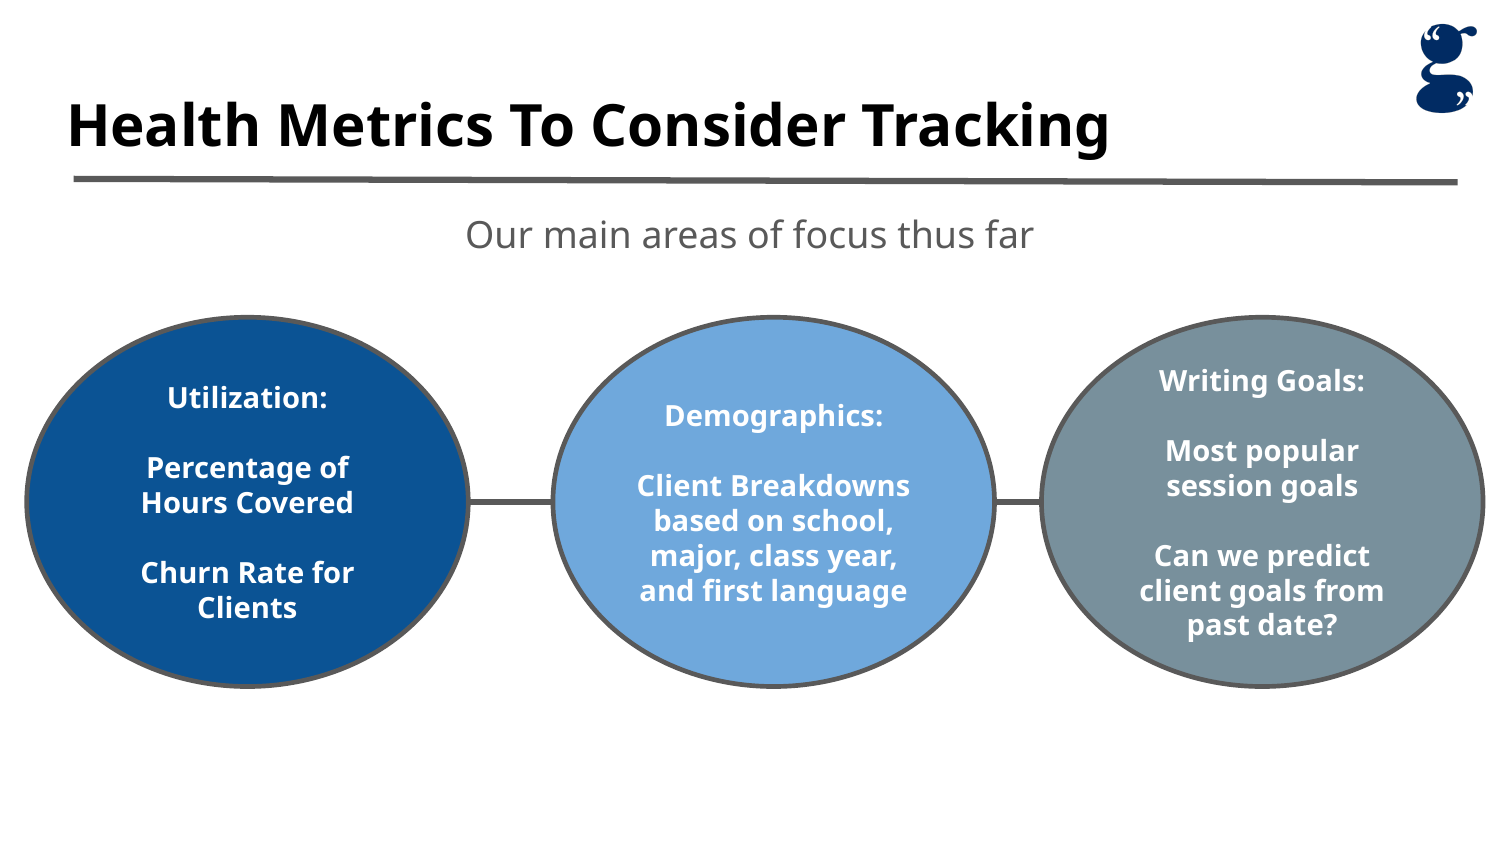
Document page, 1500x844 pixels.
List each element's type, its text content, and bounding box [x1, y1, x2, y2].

list Our main areas of focus thus far [51, 189, 1449, 266]
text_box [73, 178, 1458, 183]
text_box Demographics: Client Breakdowns based on school, major, class year, and first language [552, 317, 995, 687]
picture [1413, 21, 1480, 116]
title Health Metrics To Consider Tracking [51, 72, 1449, 167]
text_box Utilization: Percentage of Hours Covered Churn Rate for Clients [26, 317, 469, 687]
text_box Writing Goals: Most popular session goals Can we predict client goals from past date? [1041, 317, 1484, 687]
